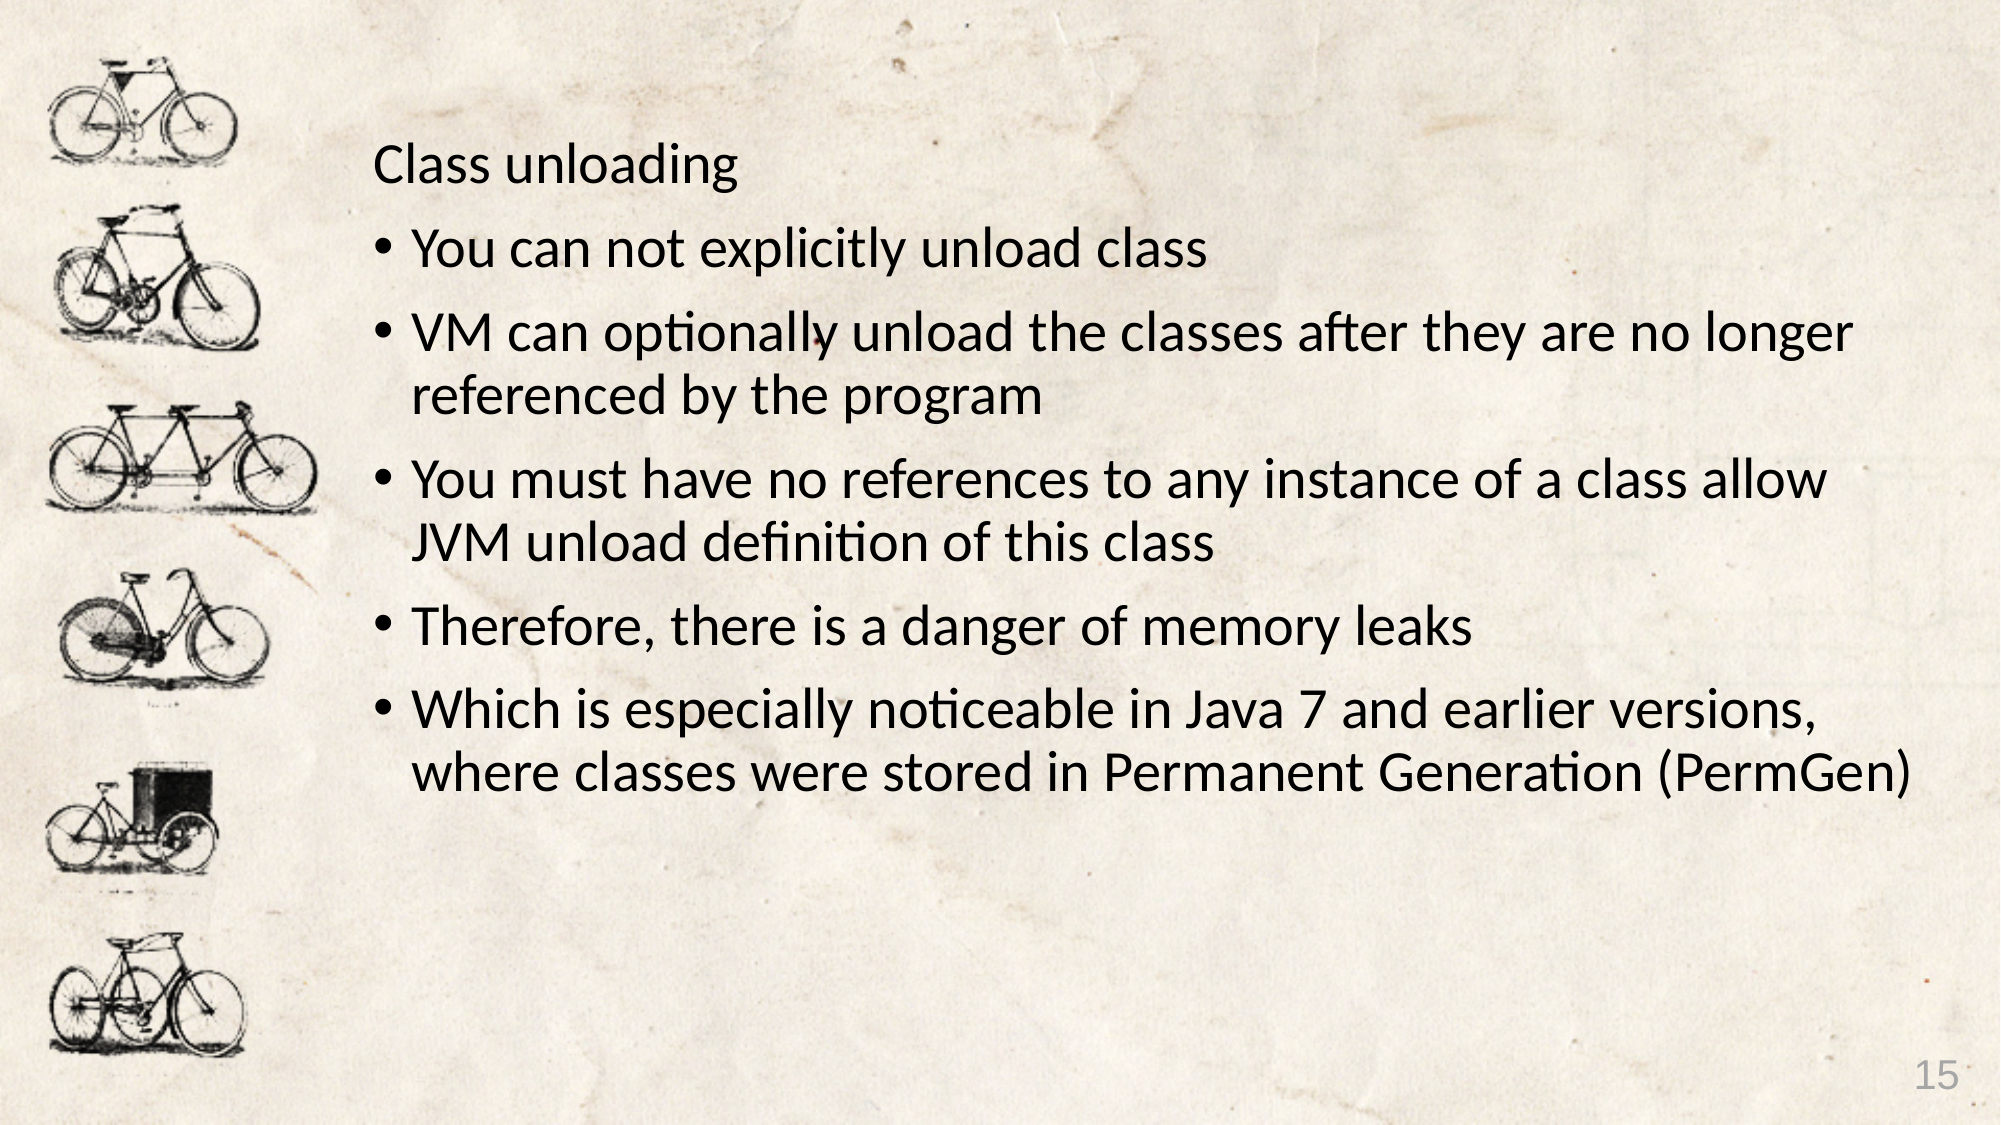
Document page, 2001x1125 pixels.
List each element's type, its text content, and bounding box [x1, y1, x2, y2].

slide_number 15 [1524, 1042, 1975, 1103]
list Class unloading You can not explicitly unload class VM can optionally unload the classes after they are no longer referenced by the program You must have no references to any instance of a class allow JVM unload definition of this class Therefore, there is a danger of memory leaks Which is especially noticeable in Java 7 and earlier versions, where classes were stored in Permanent Generation (PermGen) [358, 126, 1944, 1037]
picture [0, 0, 2001, 1125]
